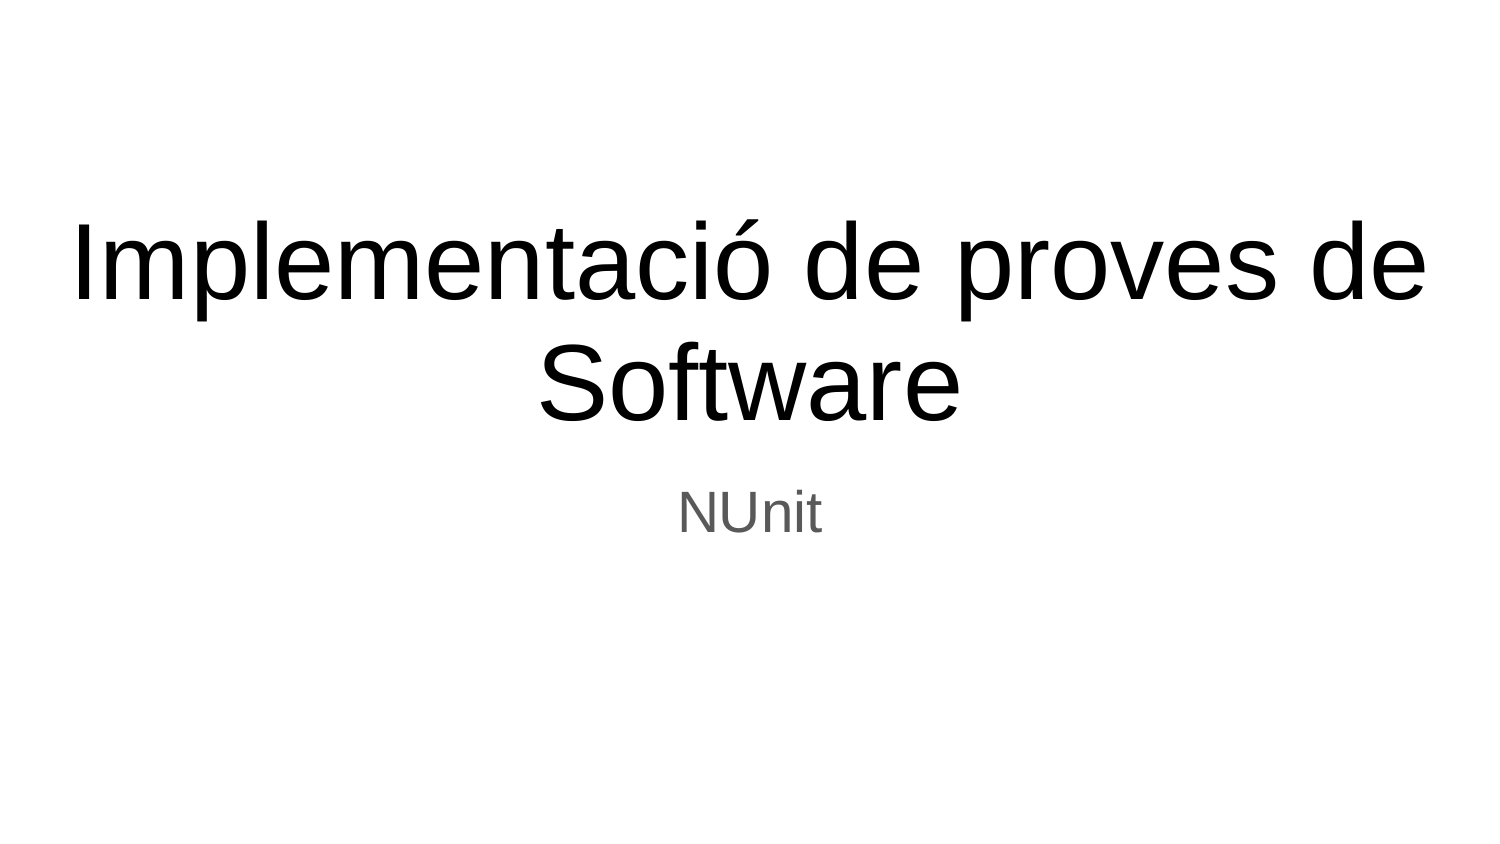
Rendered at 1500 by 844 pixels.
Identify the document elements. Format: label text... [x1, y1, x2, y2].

title Implementació de proves de Software [51, 122, 1449, 459]
subtitle NUnit [51, 464, 1449, 595]
